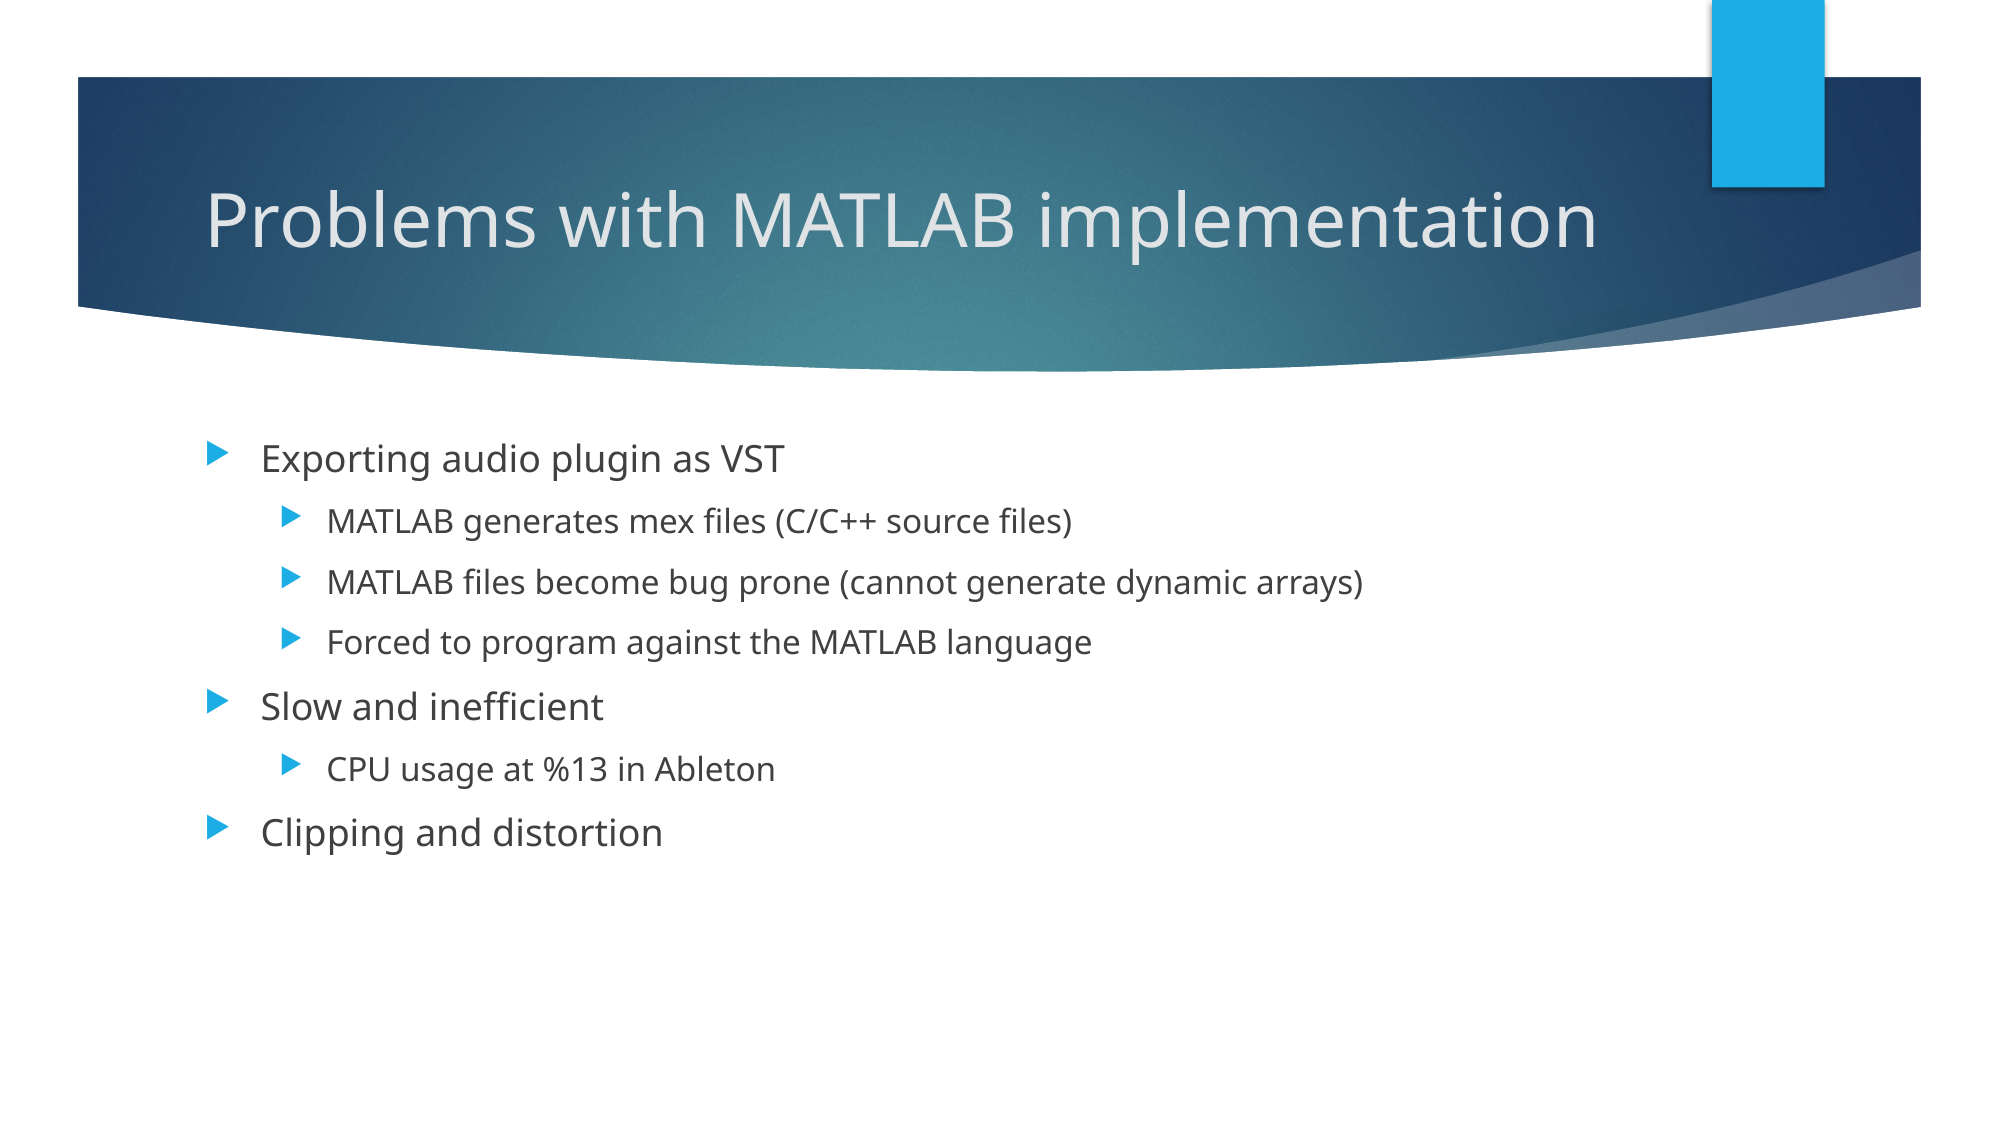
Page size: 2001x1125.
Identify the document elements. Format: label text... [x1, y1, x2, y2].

list Exporting audio plugin as VST MATLAB generates mex files (C/C++ source files) MATLAB files become bug prone (cannot generate dynamic arrays) Forced to program against the MATLAB language Slow and inefficient CPU usage at %13 in Ableton Clipping and distortion [189, 427, 1638, 988]
title Problems with MATLAB implementation [189, 159, 1638, 276]
